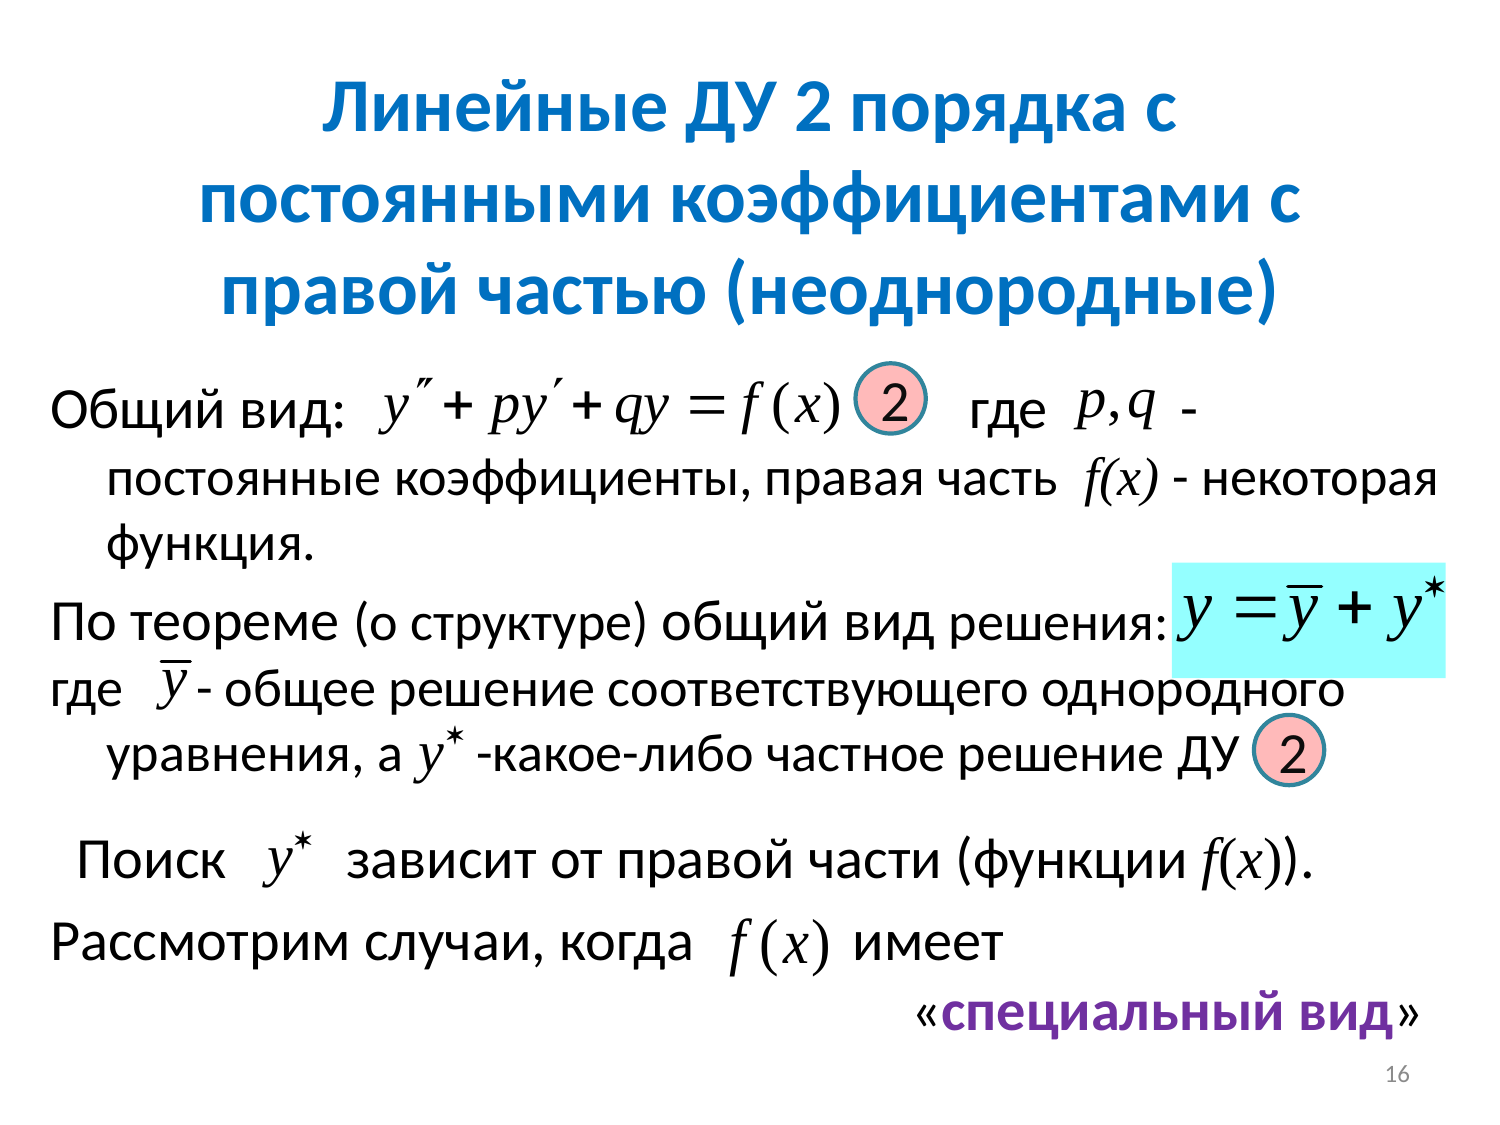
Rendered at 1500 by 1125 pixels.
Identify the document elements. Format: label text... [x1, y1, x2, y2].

list Общий вид: где - постоянные коэффициенты, правая часть f(x) - некоторая функция. По теореме (о структуре) общий вид решения: где - общее решение соответствующего однородного уравнения, а -какое-либо частное решение ДУ Поиск зависит от правой части (функции f(x)). Рассмотрим случаи, когда имеет «специальный вид» [35, 363, 1500, 1090]
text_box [374, 374, 844, 467]
title Линейные ДУ 2 порядка с постоянными коэффициентами с правой частью (неоднородные) [75, 45, 1425, 340]
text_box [1066, 386, 1160, 462]
text_box 2 [853, 361, 928, 436]
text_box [257, 819, 314, 920]
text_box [714, 913, 834, 1012]
slide_number 16 [1074, 1042, 1425, 1103]
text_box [1171, 562, 1446, 679]
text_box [152, 655, 194, 742]
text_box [409, 714, 465, 816]
text_box 2 [1251, 712, 1327, 788]
